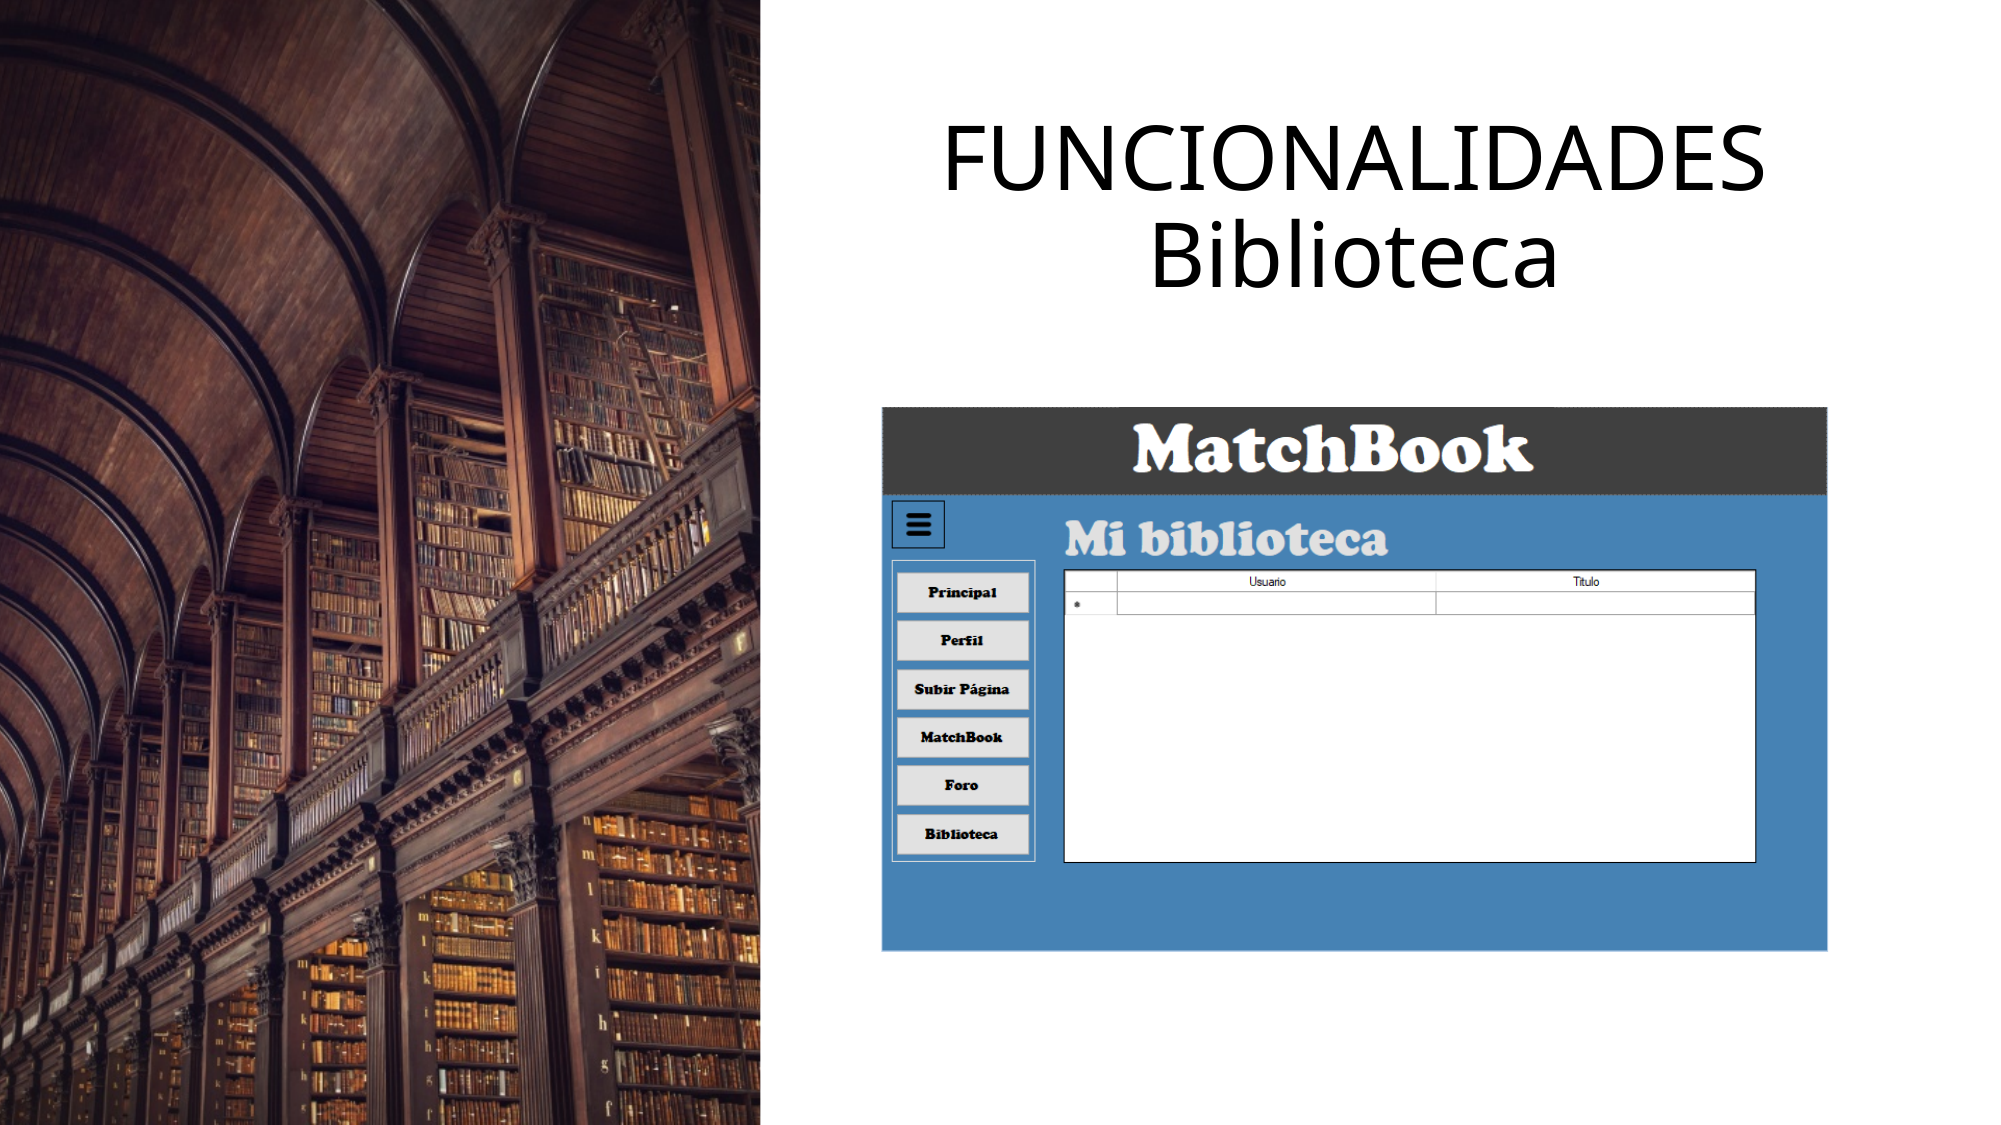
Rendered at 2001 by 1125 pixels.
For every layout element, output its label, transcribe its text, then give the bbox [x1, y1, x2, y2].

picture [881, 407, 1829, 952]
picture [0, 0, 761, 1125]
title FUNCIONALIDADES Biblioteca [814, 103, 1895, 315]
